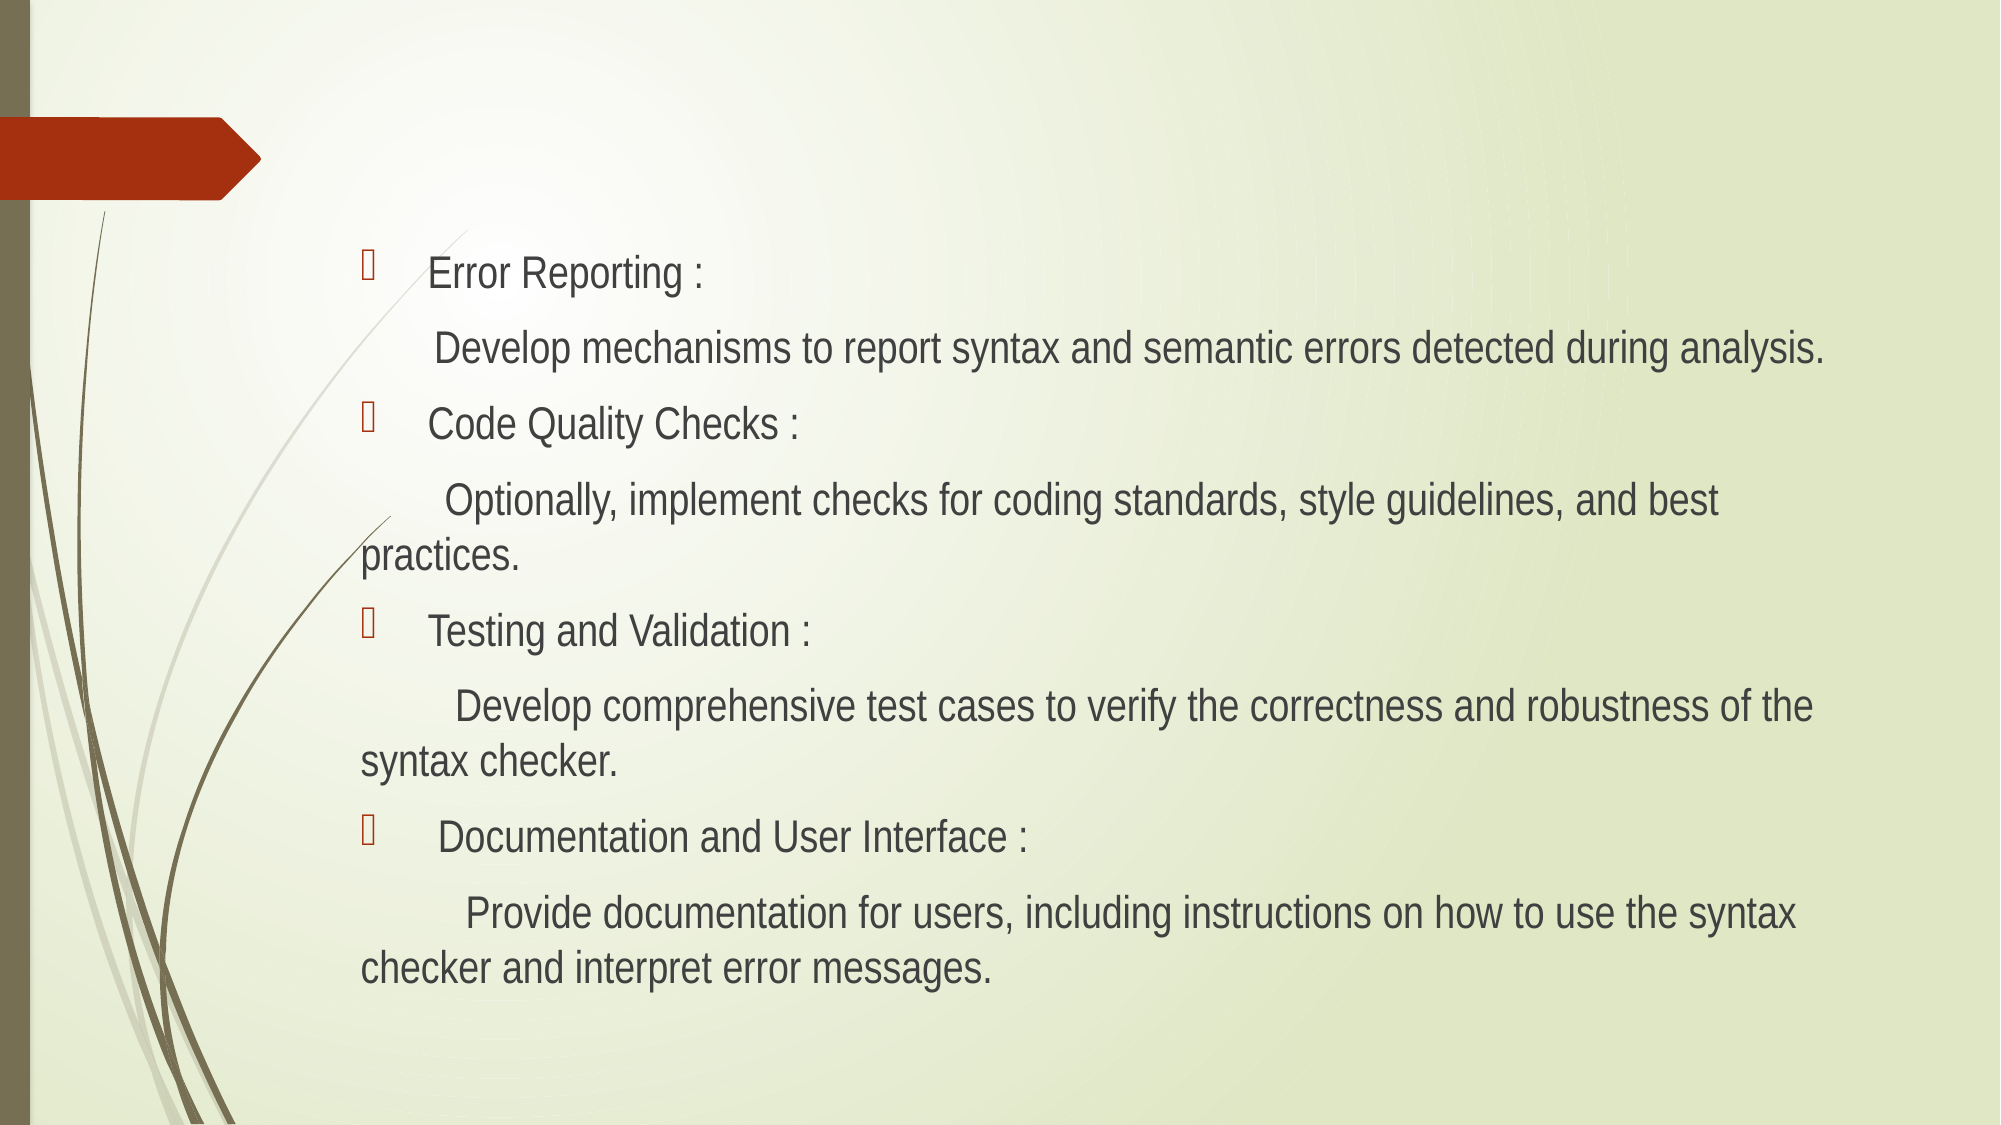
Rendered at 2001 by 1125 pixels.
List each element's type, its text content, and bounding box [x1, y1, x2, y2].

list Error Reporting : Develop mechanisms to report syntax and semantic errors detected during analysis. Code Quality Checks : Optionally, implement checks for coding standards, style guidelines, and best practices. Testing and Validation : Develop comprehensive test cases to verify the correctness and robustness of the syntax checker. Documentation and User Interface : Provide documentation for users, including instructions on how to use the syntax checker and interpret error messages. [345, 234, 1888, 1066]
